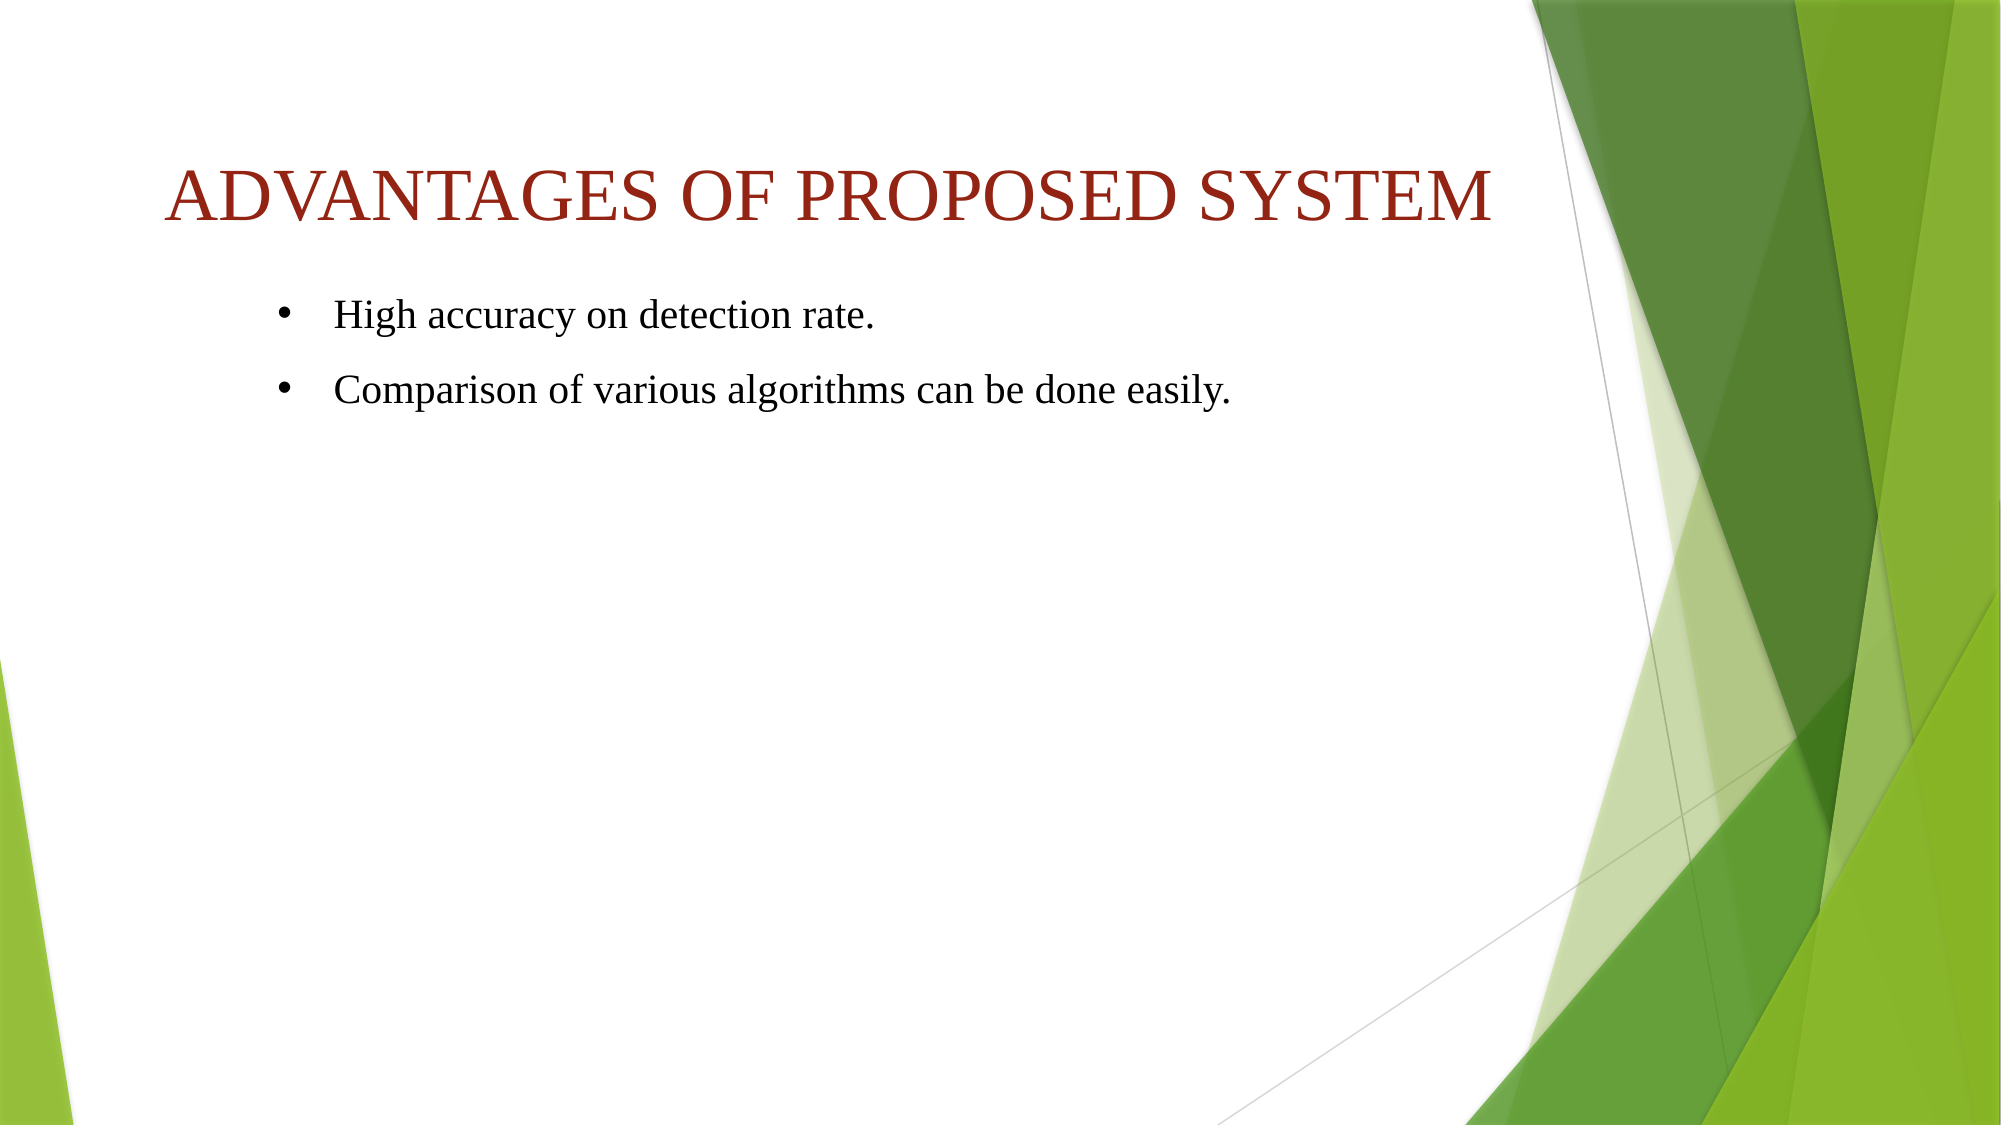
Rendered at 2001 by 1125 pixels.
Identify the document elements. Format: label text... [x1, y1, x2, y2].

text_box High accuracy on detection rate. Comparison of various algorithms can be done easily. [262, 254, 1822, 495]
title ADVANTAGES OF PROPOSED SYSTEM [149, 48, 1851, 255]
